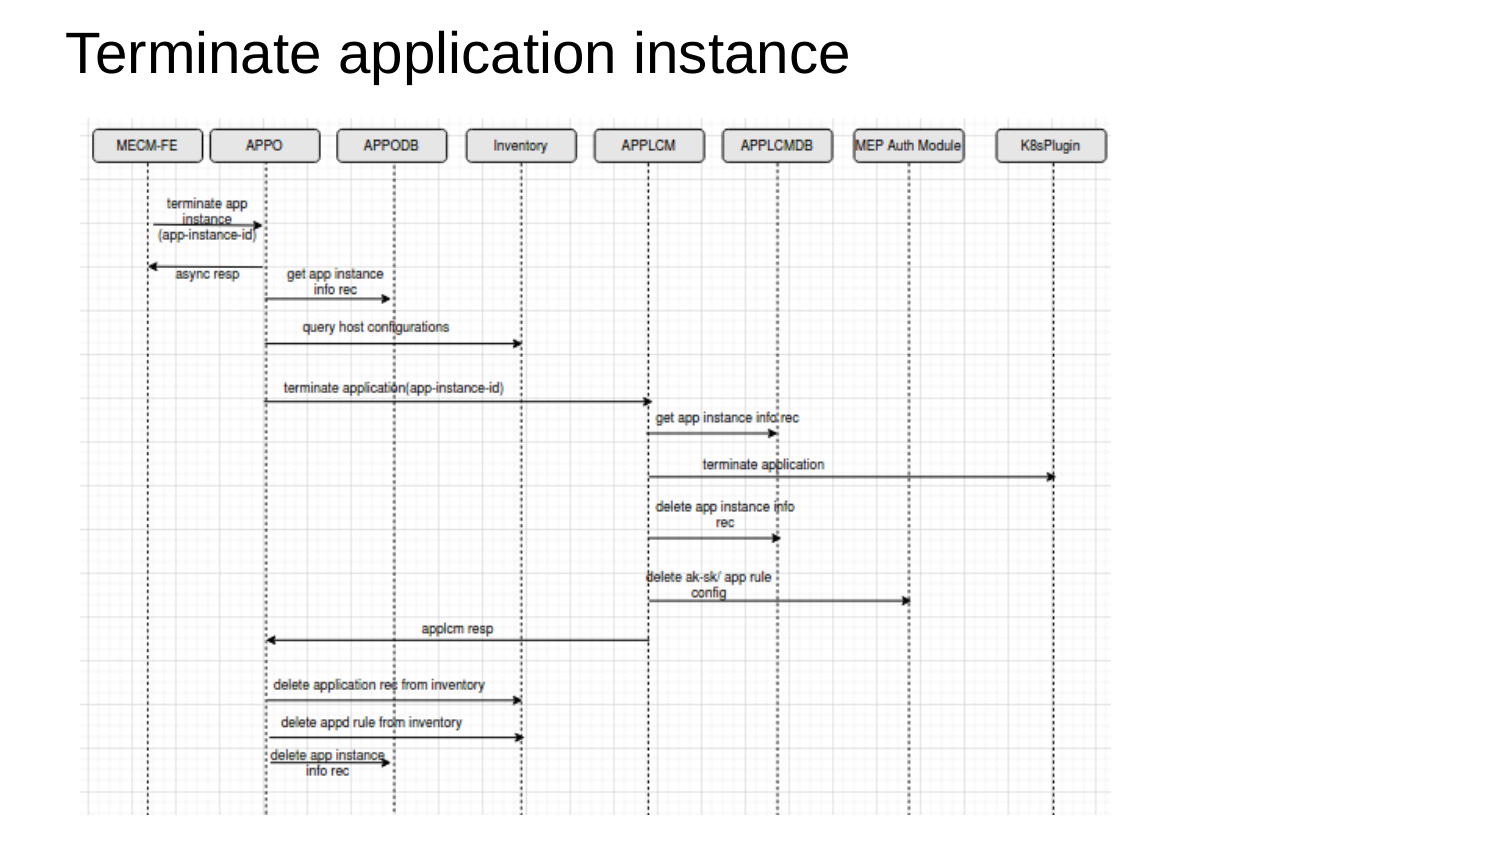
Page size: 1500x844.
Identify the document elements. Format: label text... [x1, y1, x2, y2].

text_box Terminate application instance [51, 0, 1449, 94]
picture [80, 117, 1111, 816]
